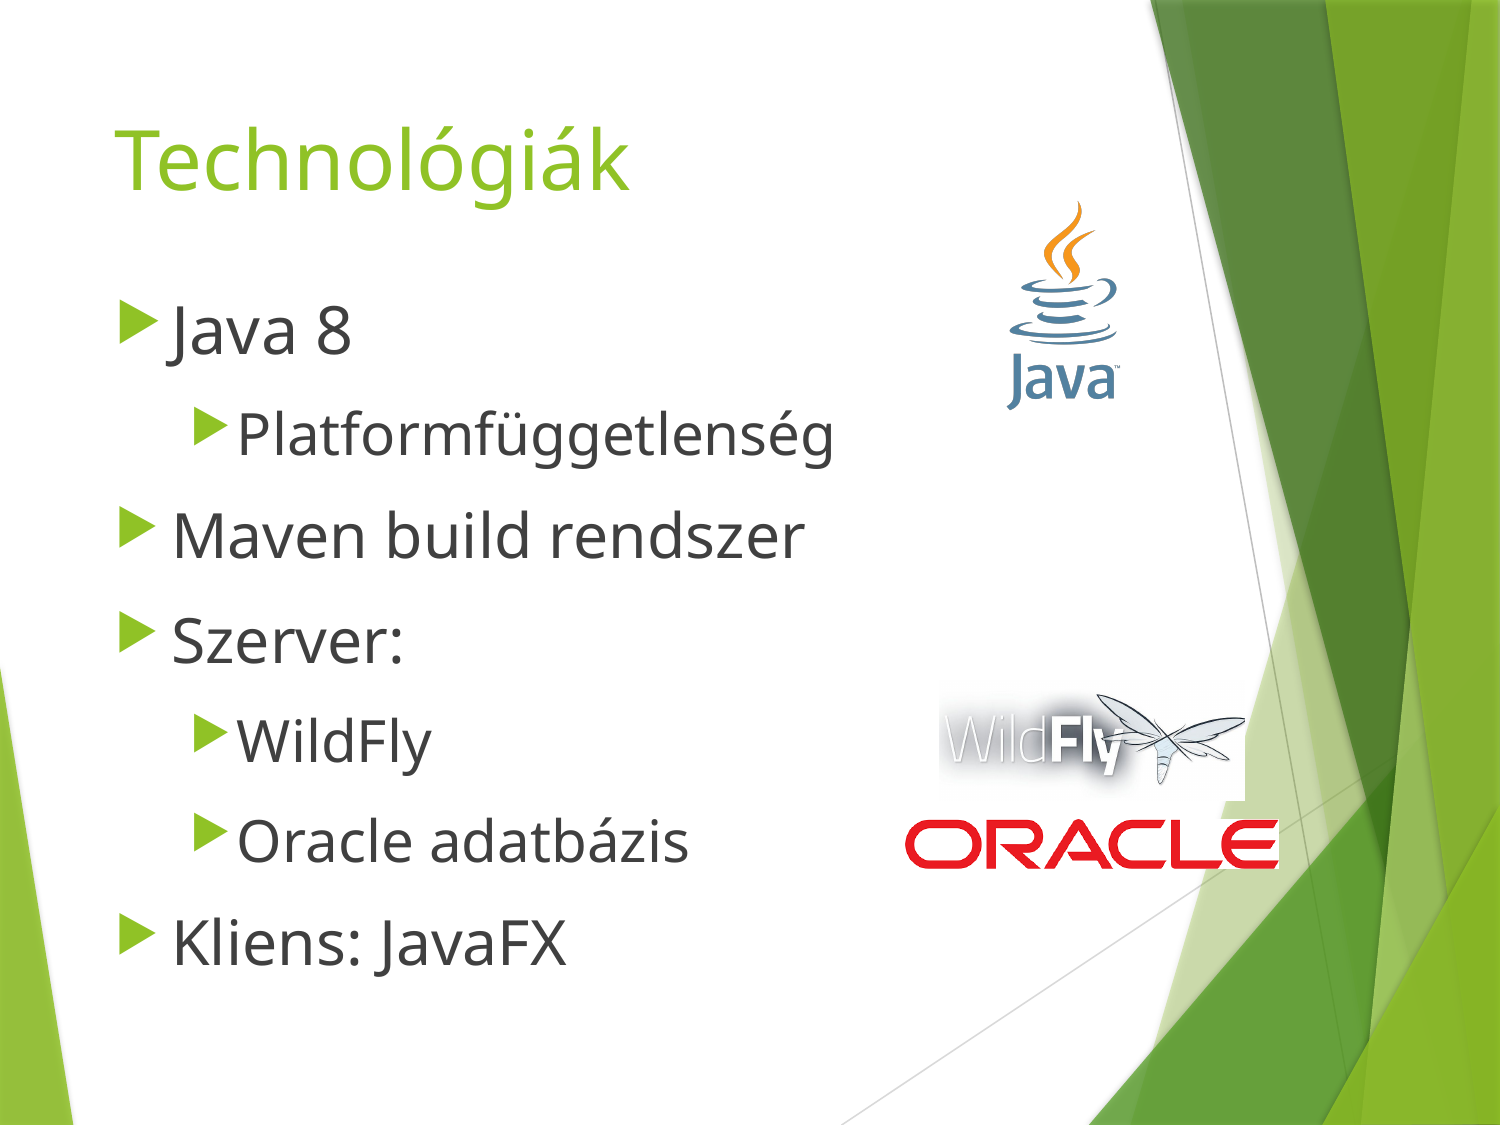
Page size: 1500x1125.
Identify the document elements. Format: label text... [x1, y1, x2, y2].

picture [1003, 198, 1121, 412]
list Java 8 Platformfüggetlenség Maven build rendszer Szerver: WildFly Oracle adatbázis Kliens: JavaFX [99, 280, 1142, 991]
text_box [456, 460, 1043, 664]
title Technológiák [99, 99, 1142, 237]
picture [905, 819, 1279, 869]
picture [938, 680, 1246, 801]
